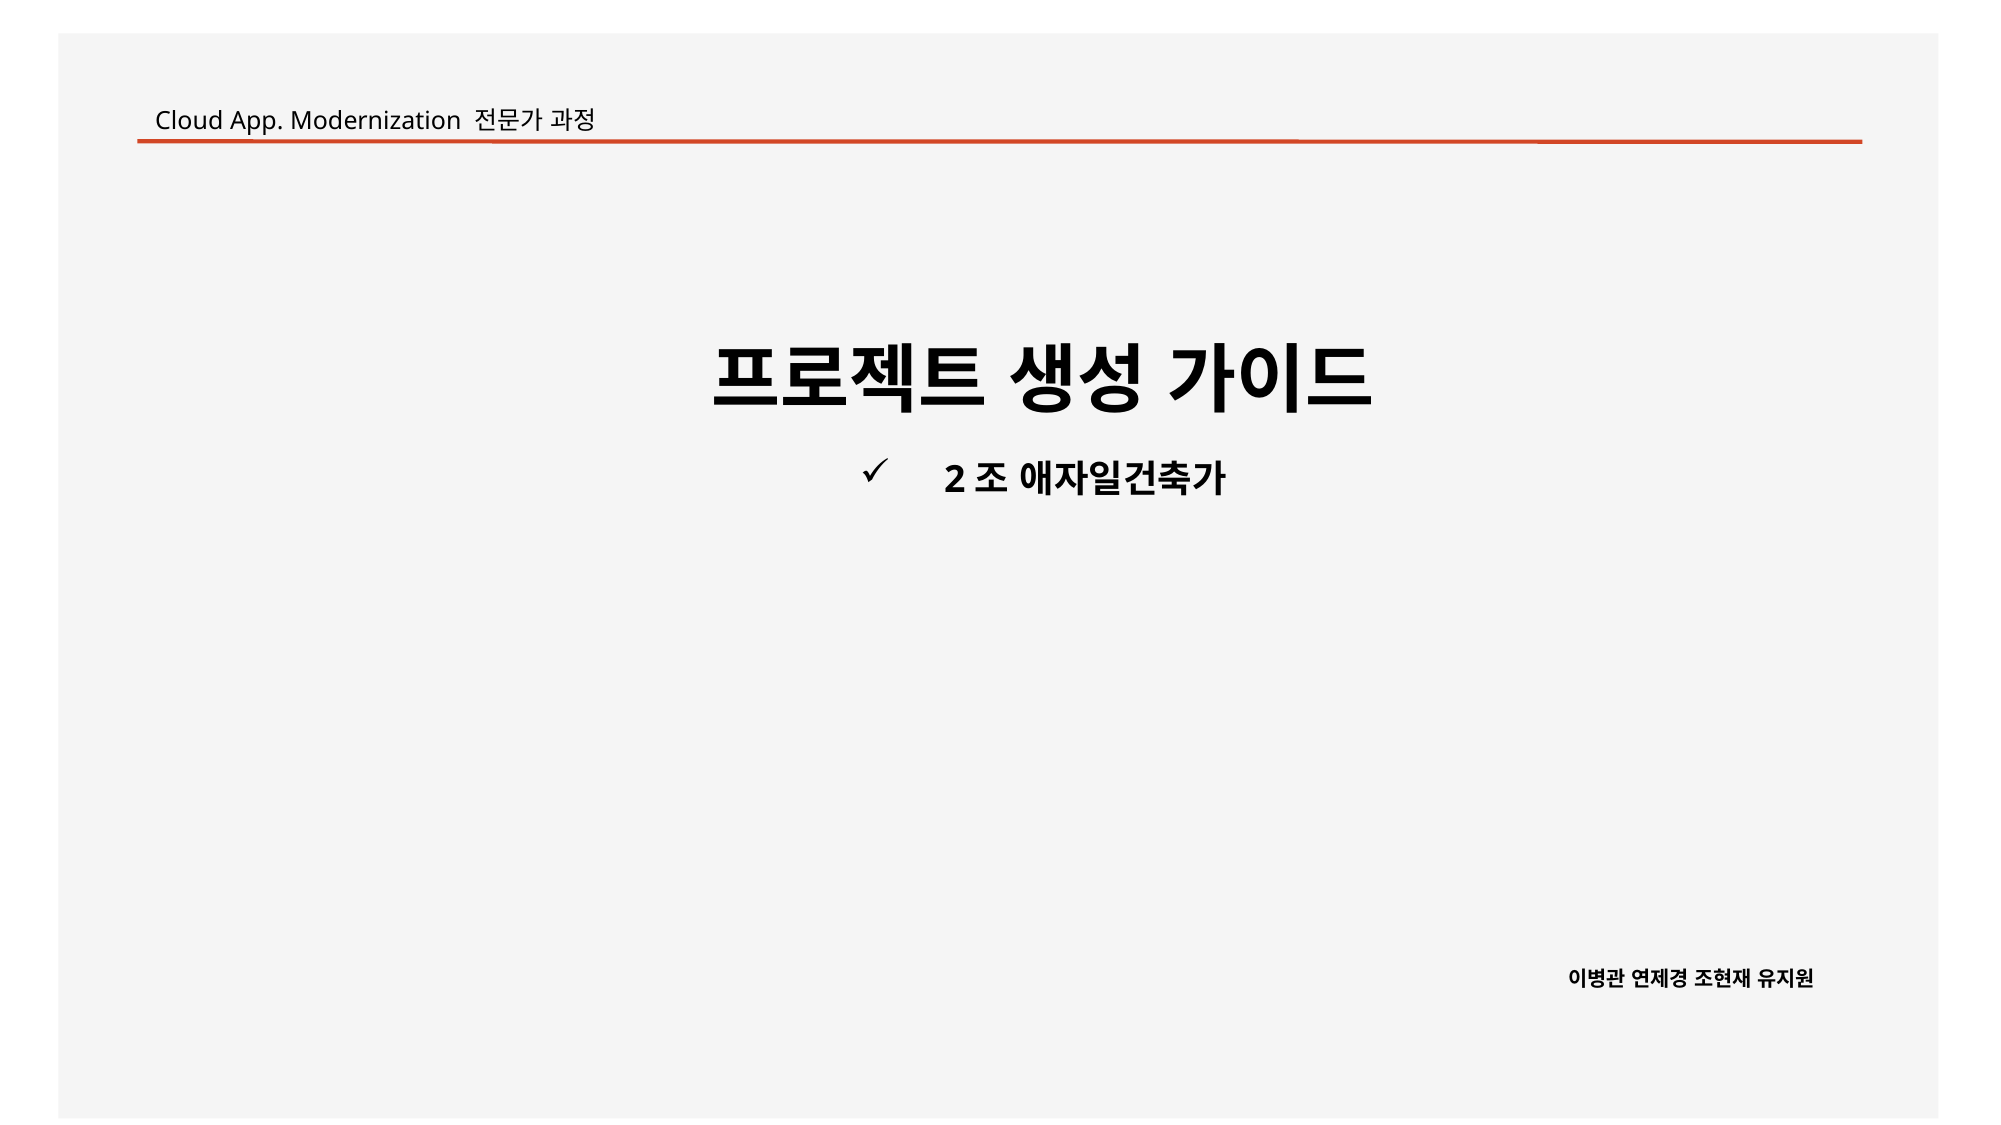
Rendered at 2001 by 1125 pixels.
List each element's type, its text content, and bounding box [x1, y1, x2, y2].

text_box 프로젝트 생성 가이드 [396, 235, 1691, 530]
text_box 이병관 연제경 조현재 유지원 [1437, 953, 1830, 1015]
text_box 2조 애자일건축가 [453, 453, 1633, 593]
text_box Cloud App. Modernization 전문가 과정 [140, 82, 1320, 223]
